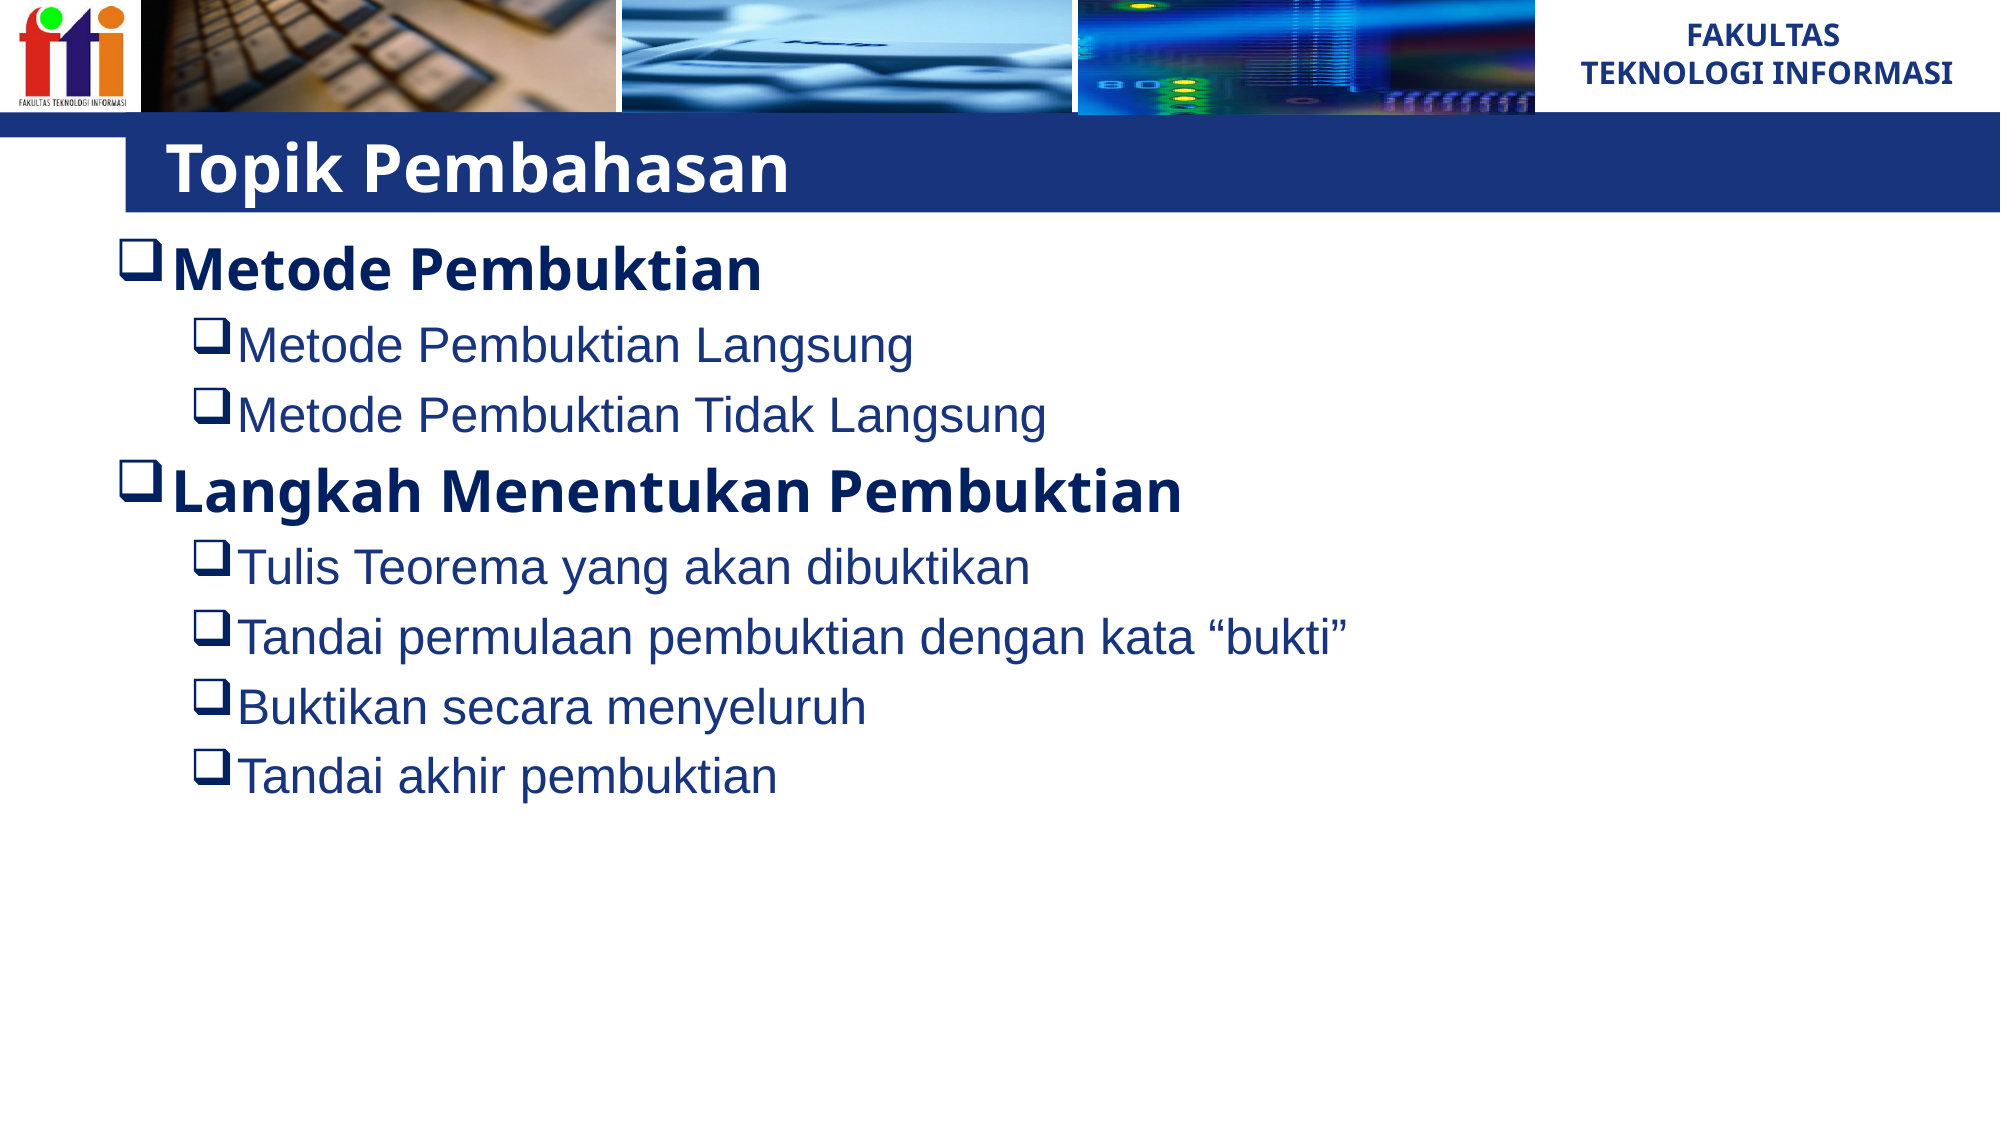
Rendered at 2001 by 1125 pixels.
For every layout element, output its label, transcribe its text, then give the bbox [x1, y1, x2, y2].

title Topik Pembahasan [149, 119, 1934, 213]
list Metode Pembuktian Metode Pembuktian Langsung Metode Pembuktian Tidak Langsung Langkah Menentukan Pembuktian Tulis Teorema yang akan dibuktikan Tandai permulaan pembuktian dengan kata “bukti” Buktikan secara menyeluruh Tandai akhir pembuktian [99, 224, 1901, 1038]
picture [141, 0, 616, 112]
picture [1078, 0, 1535, 115]
picture [19, 6, 126, 106]
picture [622, 0, 1072, 113]
